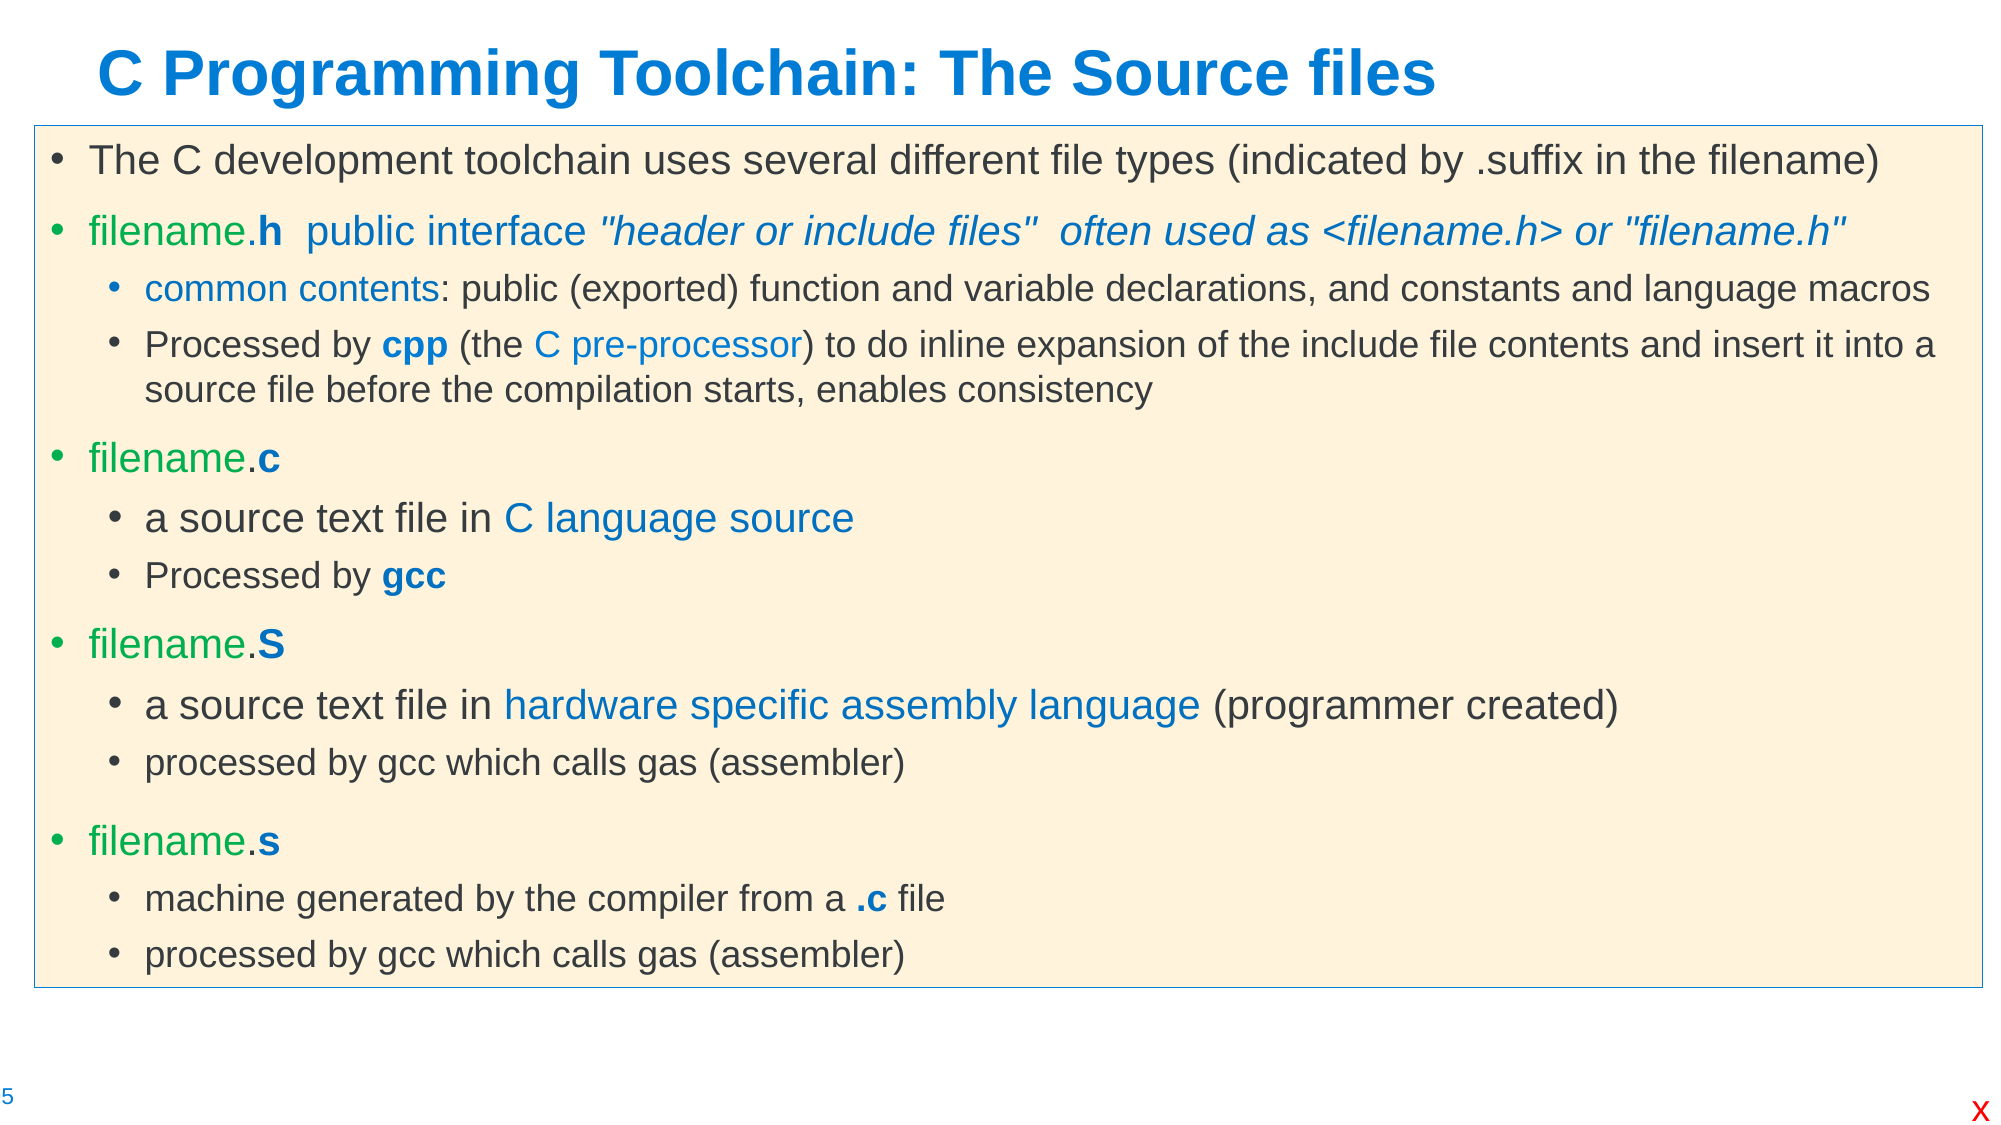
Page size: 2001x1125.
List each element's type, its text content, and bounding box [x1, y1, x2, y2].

title C Programming Toolchain: The Source files [82, 0, 1935, 118]
list The C development toolchain uses several different file types (indicated by .suffix in the filename) filename.h public interface "header or include files" often used as <filename.h> or "filename.h" common contents: public (exported) function and variable declarations, and constants and language macros Processed by cpp (the C pre-processor) to do inline expansion of the include file contents and insert it into a source file before the compilation starts, enables consistency filename.c a source text file in C language source Processed by gcc filename.S a source text file in hardware specific assembly language (programmer created) processed by gcc which calls gas (assembler) filename.s machine generated by the compiler from a .c file processed by gcc which calls gas (assembler) [34, 125, 1983, 988]
text_box x [1956, 1076, 2000, 1125]
